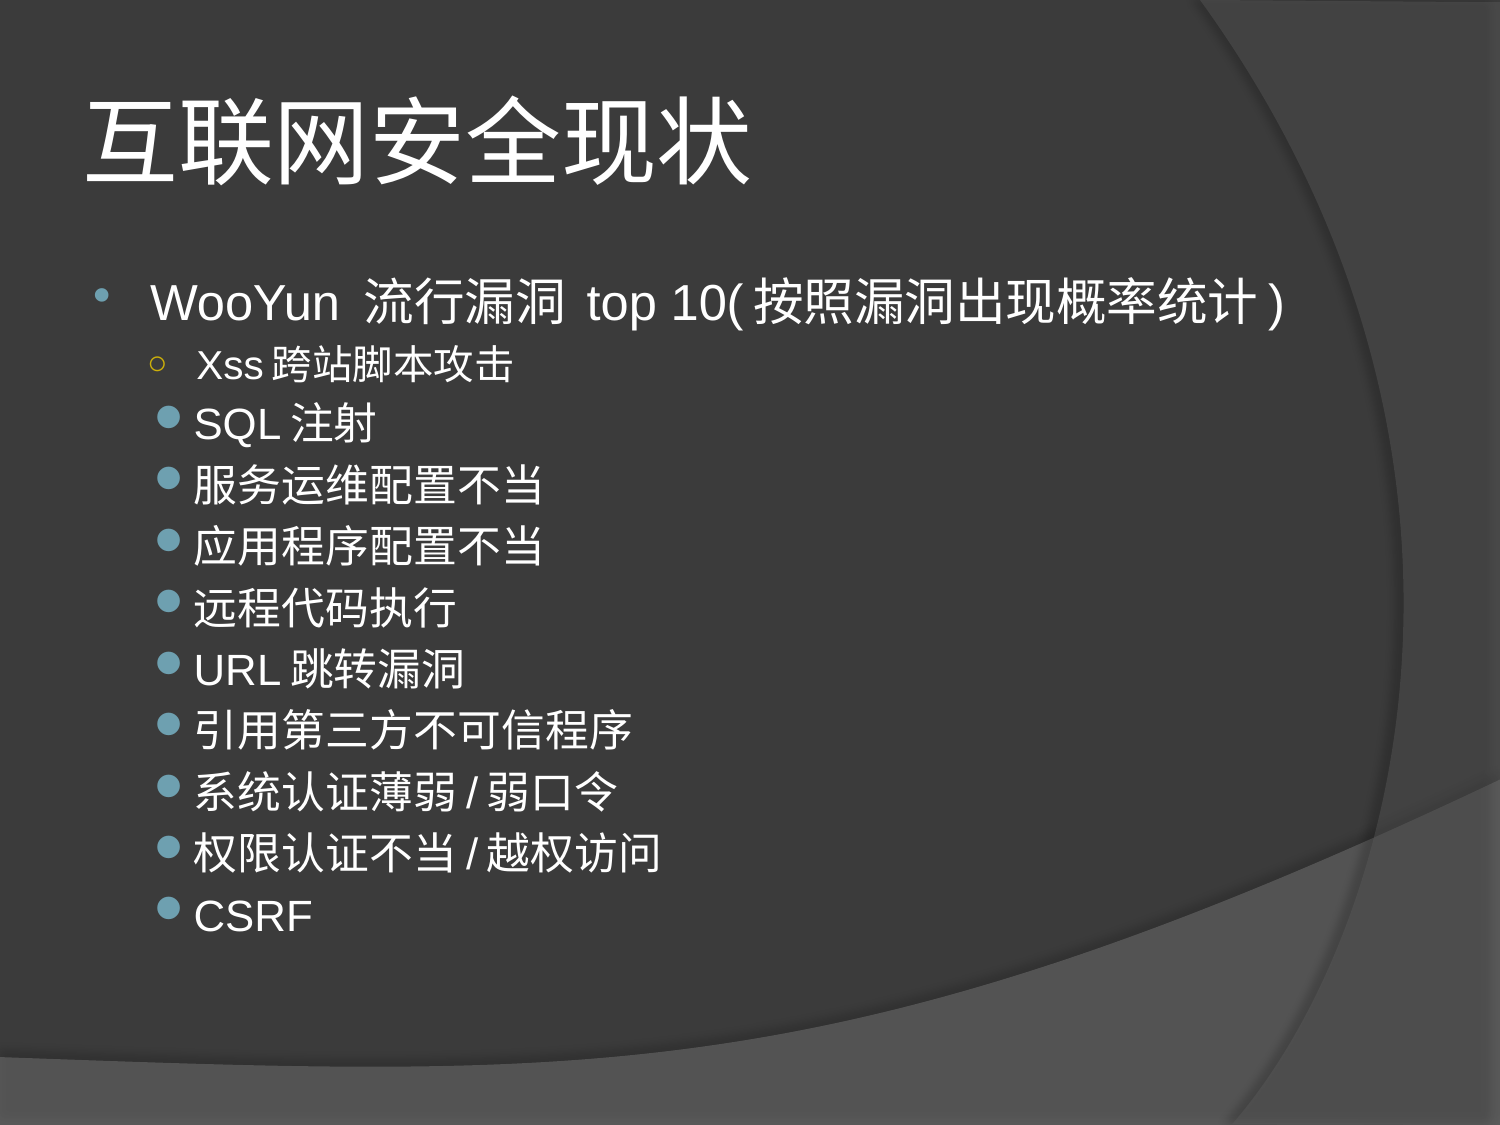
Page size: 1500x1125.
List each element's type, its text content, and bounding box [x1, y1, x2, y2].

title 互联网安全现状 [75, 45, 1300, 233]
list WooYun 流行漏洞 top 10(按照漏洞出现概率统计) Xss跨站脚本攻击 SQL注射 服务运维配置不当 应用程序配置不当 远程代码执行 URL跳转漏洞 引用第三方不可信程序 系统认证薄弱/弱口令 权限认证不当/越权访问 CSRF [75, 262, 1300, 1005]
